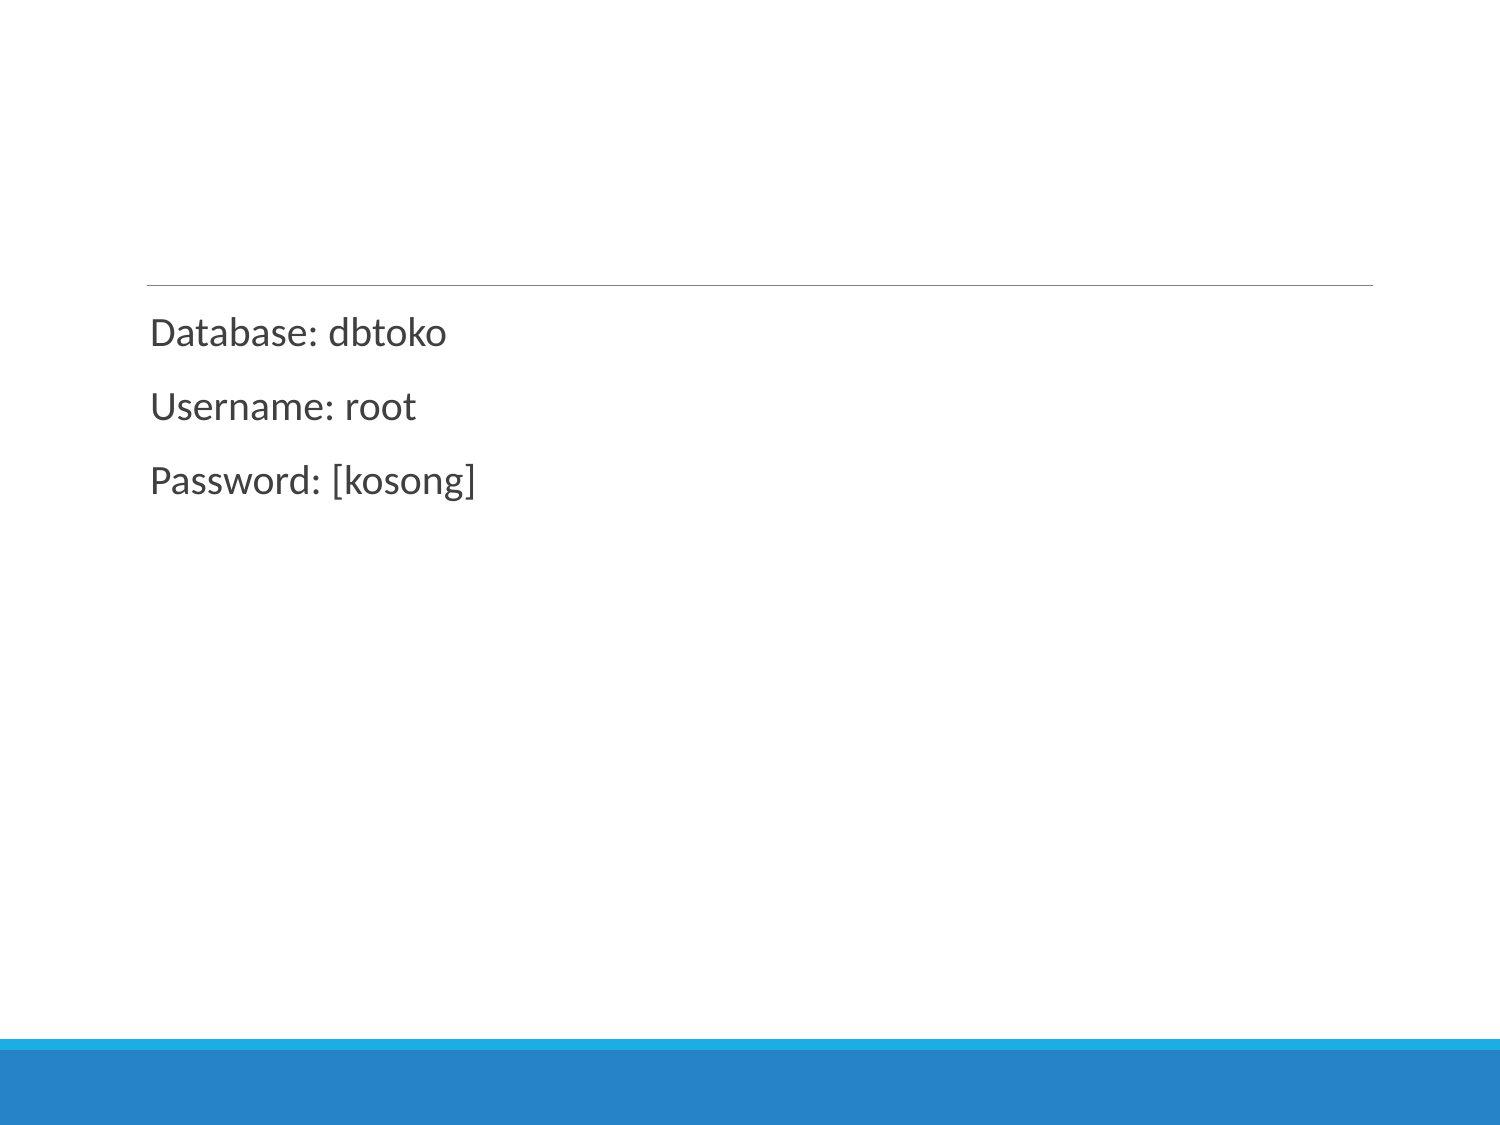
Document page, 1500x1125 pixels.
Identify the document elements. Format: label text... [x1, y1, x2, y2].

list Database: dbtoko Username: root Password: [kosong] [135, 302, 1373, 963]
